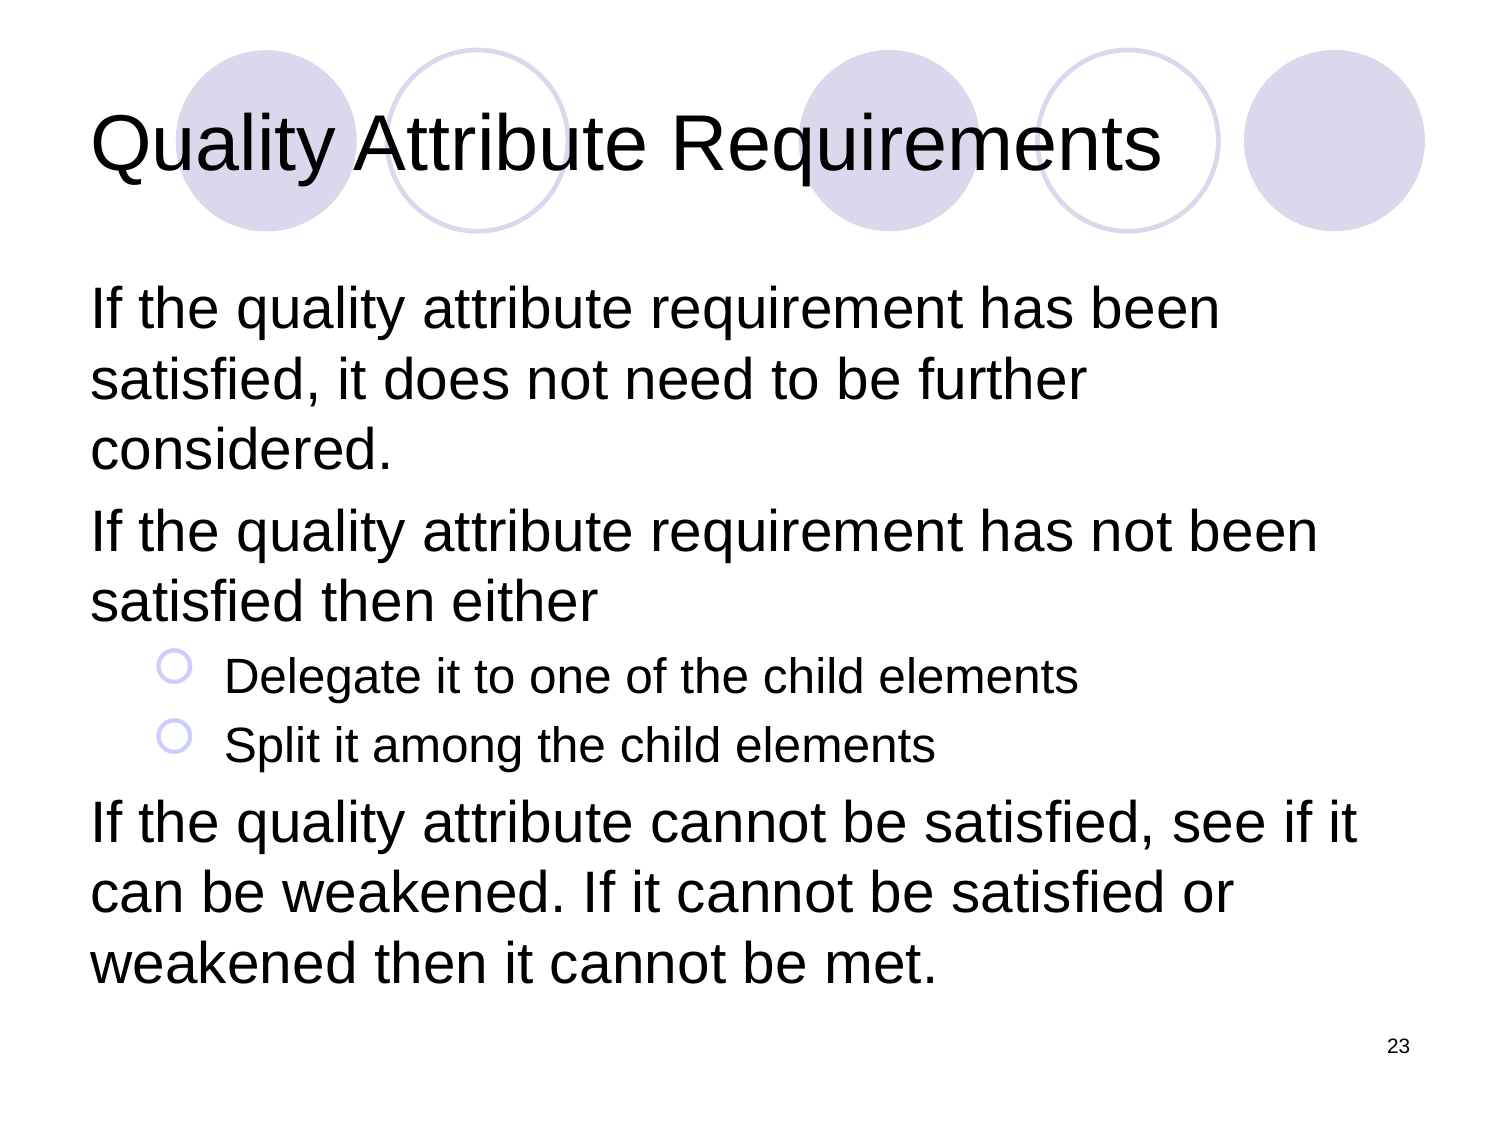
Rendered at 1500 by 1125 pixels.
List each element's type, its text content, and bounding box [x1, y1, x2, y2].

list If the quality attribute requirement has been satisfied, it does not need to be further considered. If the quality attribute requirement has not been satisfied then either Delegate it to one of the child elements Split it among the child elements If the quality attribute cannot be satisfied, see if it can be weakened. If it cannot be satisfied or weakened then it cannot be met. [75, 262, 1425, 1006]
title Quality Attribute Requirements [75, 45, 1425, 233]
slide_number 23 [1074, 1025, 1425, 1100]
